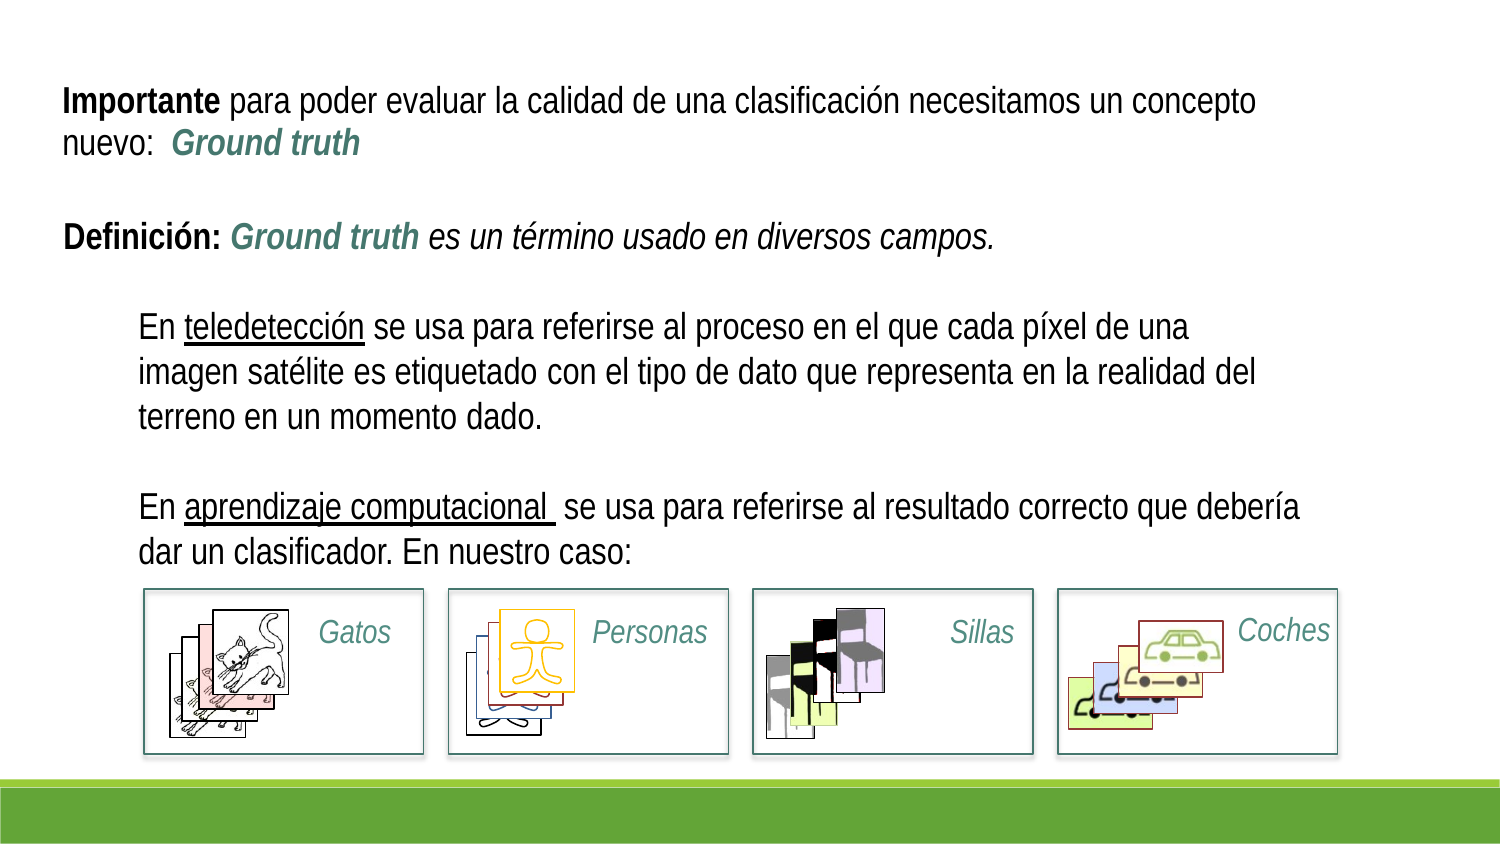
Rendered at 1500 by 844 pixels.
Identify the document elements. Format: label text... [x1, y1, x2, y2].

text_box [342, 494, 353, 520]
text_box dar un clasificador. En nuestro caso: [136, 529, 643, 572]
text_box En aprendizaje computacional se usa para referirse al resultado correcto que debería [136, 484, 1311, 527]
text_box [1057, 588, 1338, 755]
text_box [753, 588, 1033, 755]
text_box Definición: Ground truth es un término usado en diversos campos. [61, 214, 1007, 257]
text_box [745, 584, 1041, 766]
text_box [136, 584, 432, 766]
text_box [143, 588, 424, 755]
text_box [550, 494, 560, 520]
text_box [1049, 584, 1346, 766]
text_box [448, 588, 729, 755]
text_box En teledetección se usa para referirse al proceso en el que cada píxel de una imagen satélite es etiquetado con el tipo de dato que representa en la realidad del terreno en un momento dado. [136, 304, 1266, 437]
text_box Importante para poder evaluar la calidad de una clasificación necesitamos un concepto nuevo: Ground truth [60, 78, 1271, 166]
text_box [440, 584, 736, 766]
